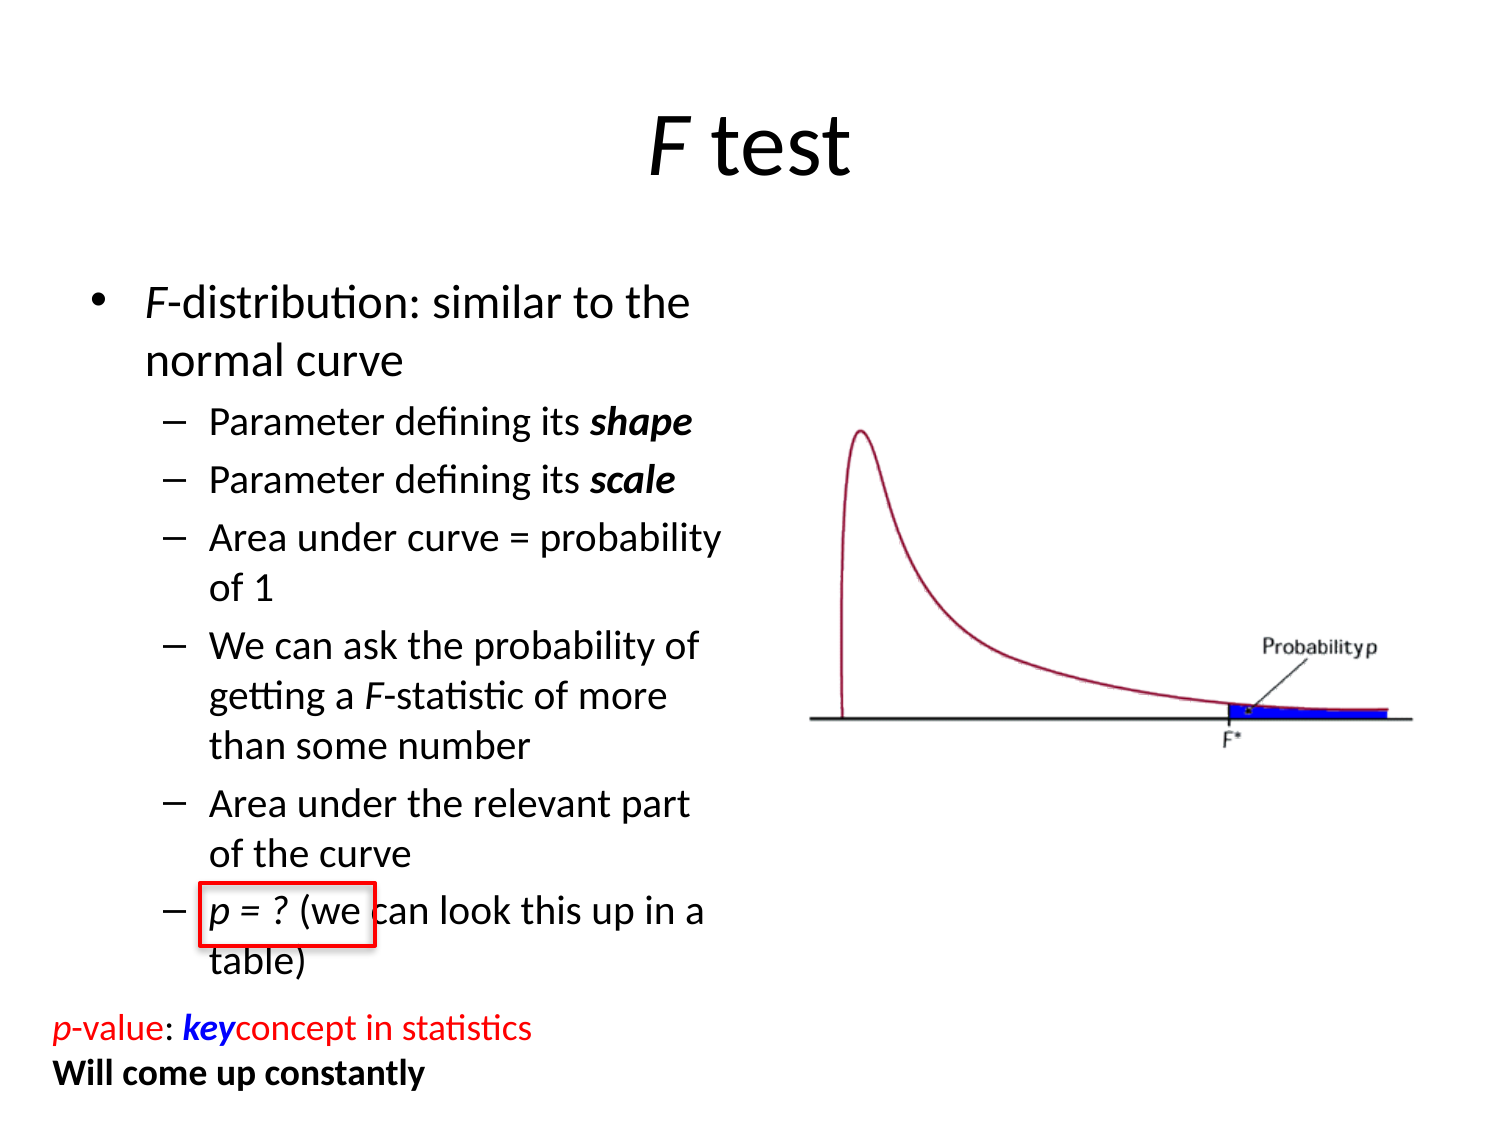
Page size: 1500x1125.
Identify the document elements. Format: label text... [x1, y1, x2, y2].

picture [799, 409, 1426, 759]
list F-distribution: similar to the normal curve Parameter defining its shape Parameter defining its scale Area under curve = probability of 1 We can ask the probability of getting a F-statistic of more than some number Area under the relevant part of the curve p = ? (we can look this up in a table) [75, 262, 738, 881]
title F test [75, 45, 1425, 233]
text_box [37, 882, 826, 1102]
